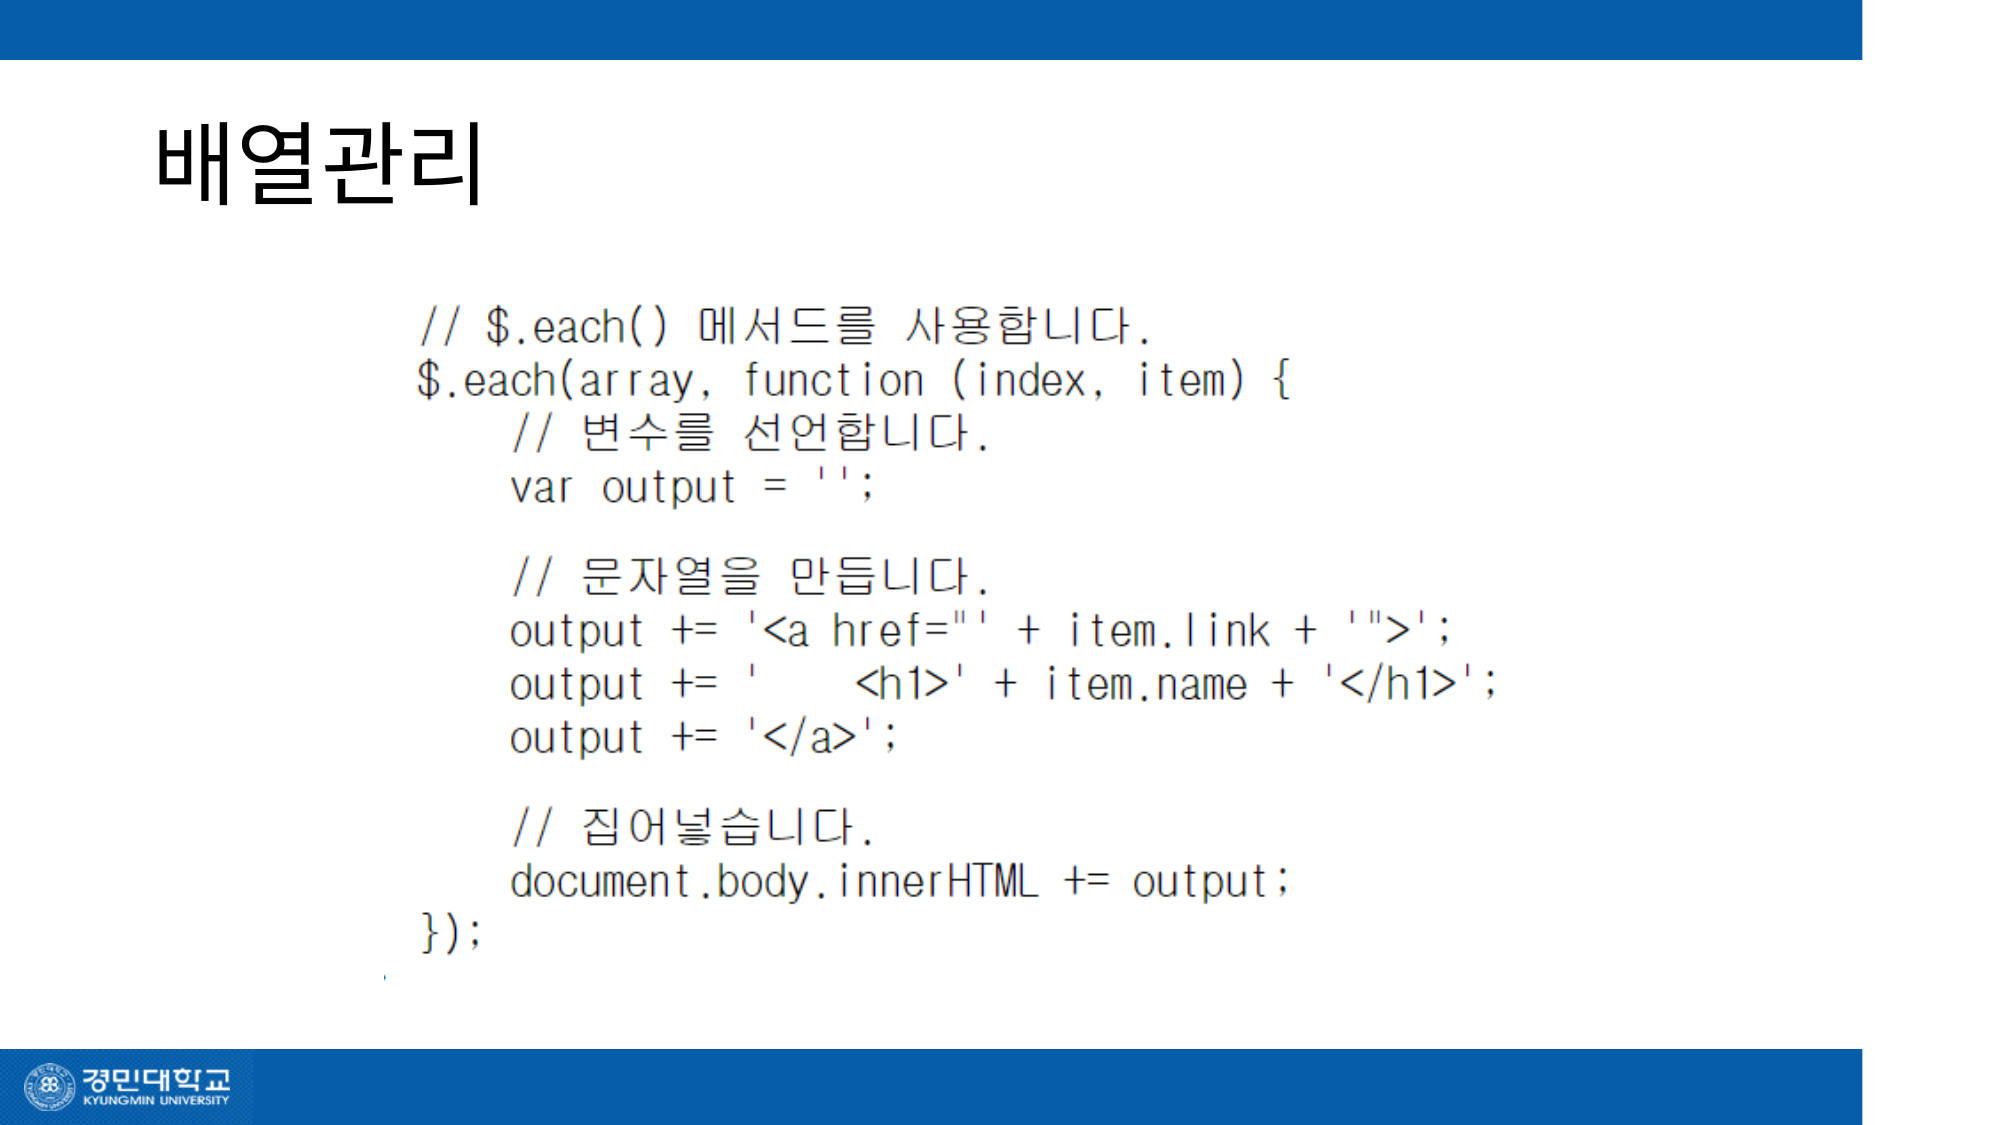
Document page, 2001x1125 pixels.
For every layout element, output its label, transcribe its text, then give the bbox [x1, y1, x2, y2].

picture [0, 1049, 253, 1125]
title 배열관리 [137, 59, 1863, 278]
picture [384, 277, 1655, 993]
